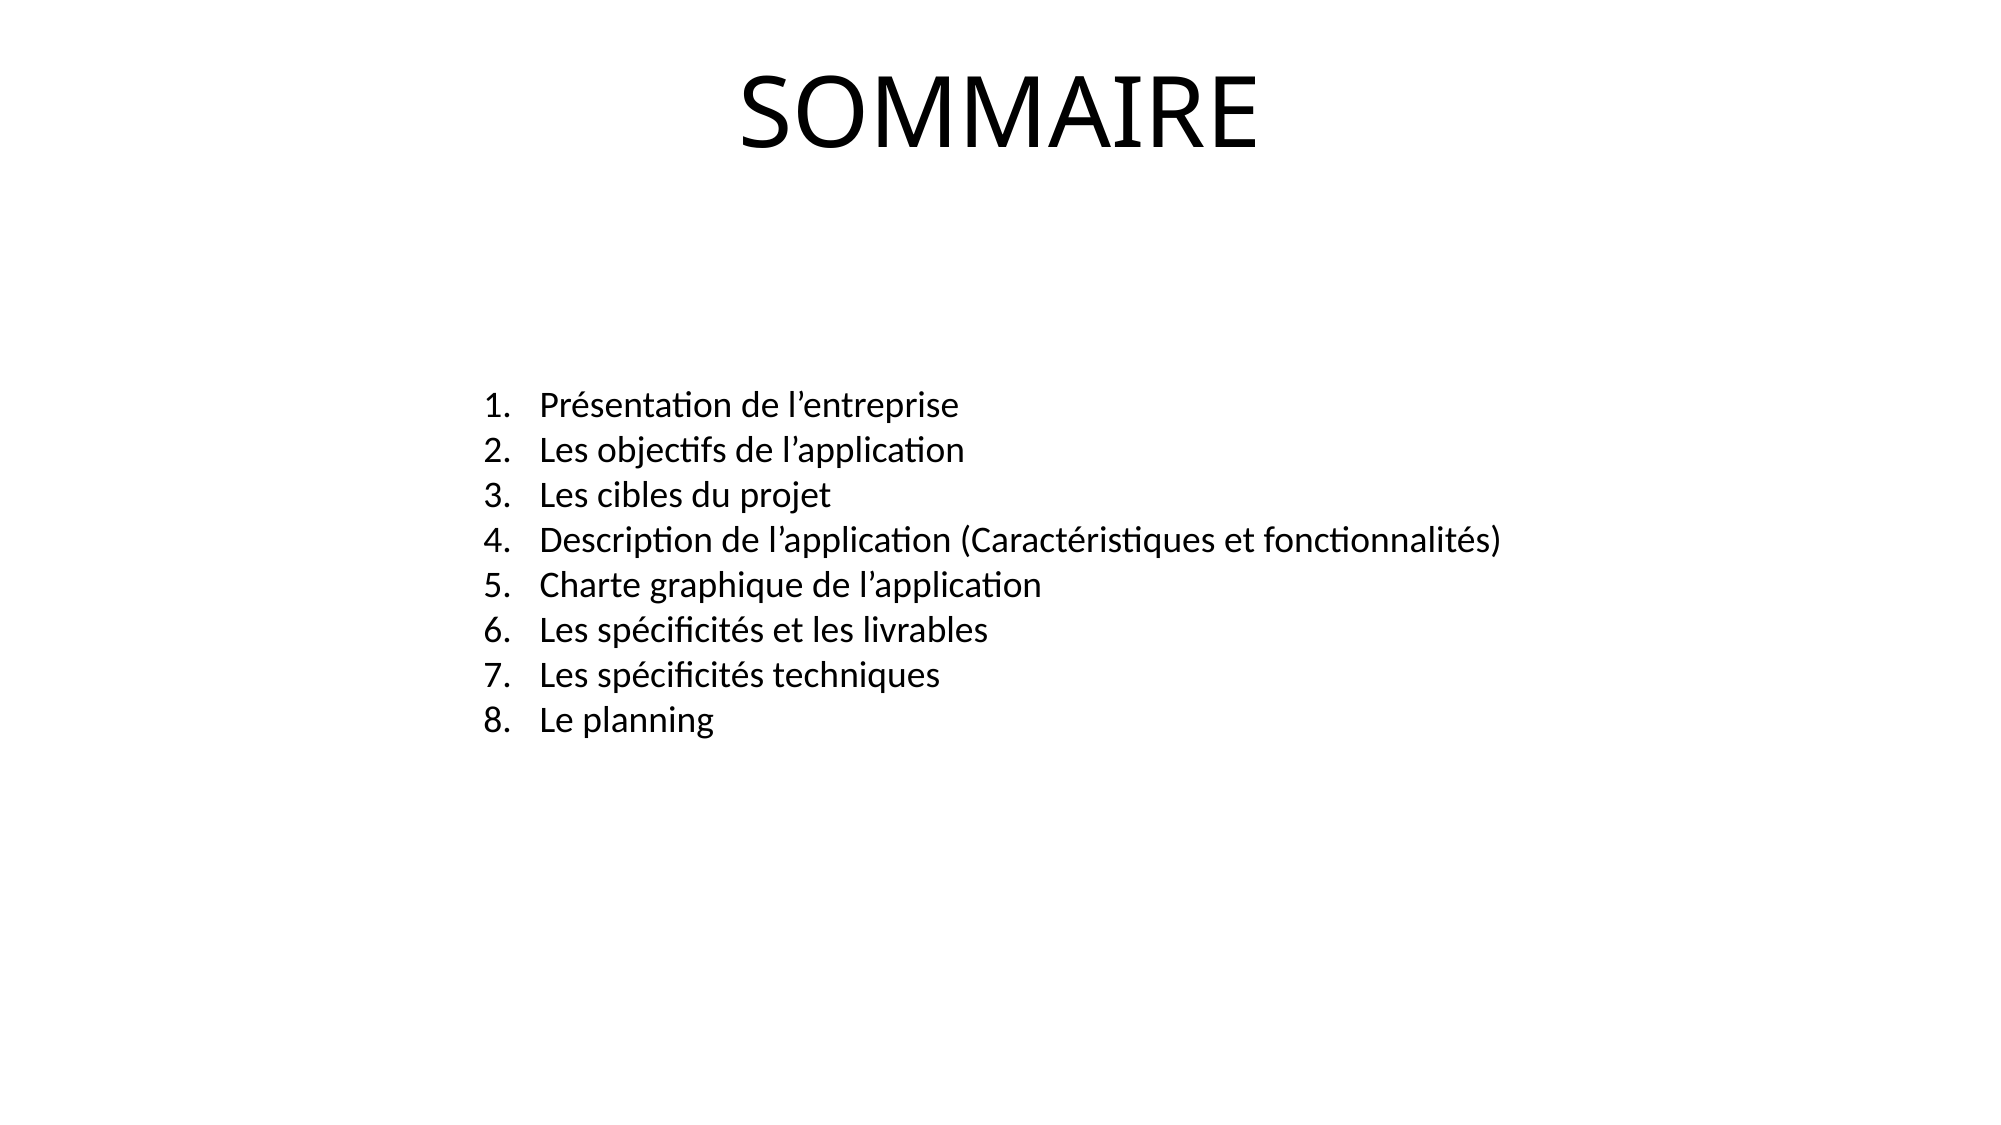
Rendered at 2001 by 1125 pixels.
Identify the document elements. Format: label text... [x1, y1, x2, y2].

text_box Présentation de l’entreprise Les objectifs de l’application Les cibles du projet Description de l’application (Caractéristiques et fonctionnalités) Charte graphique de l’application Les spécificités et les livrables Les spécificités techniques Le planning [468, 373, 1532, 748]
title SOMMAIRE [712, 35, 1288, 177]
